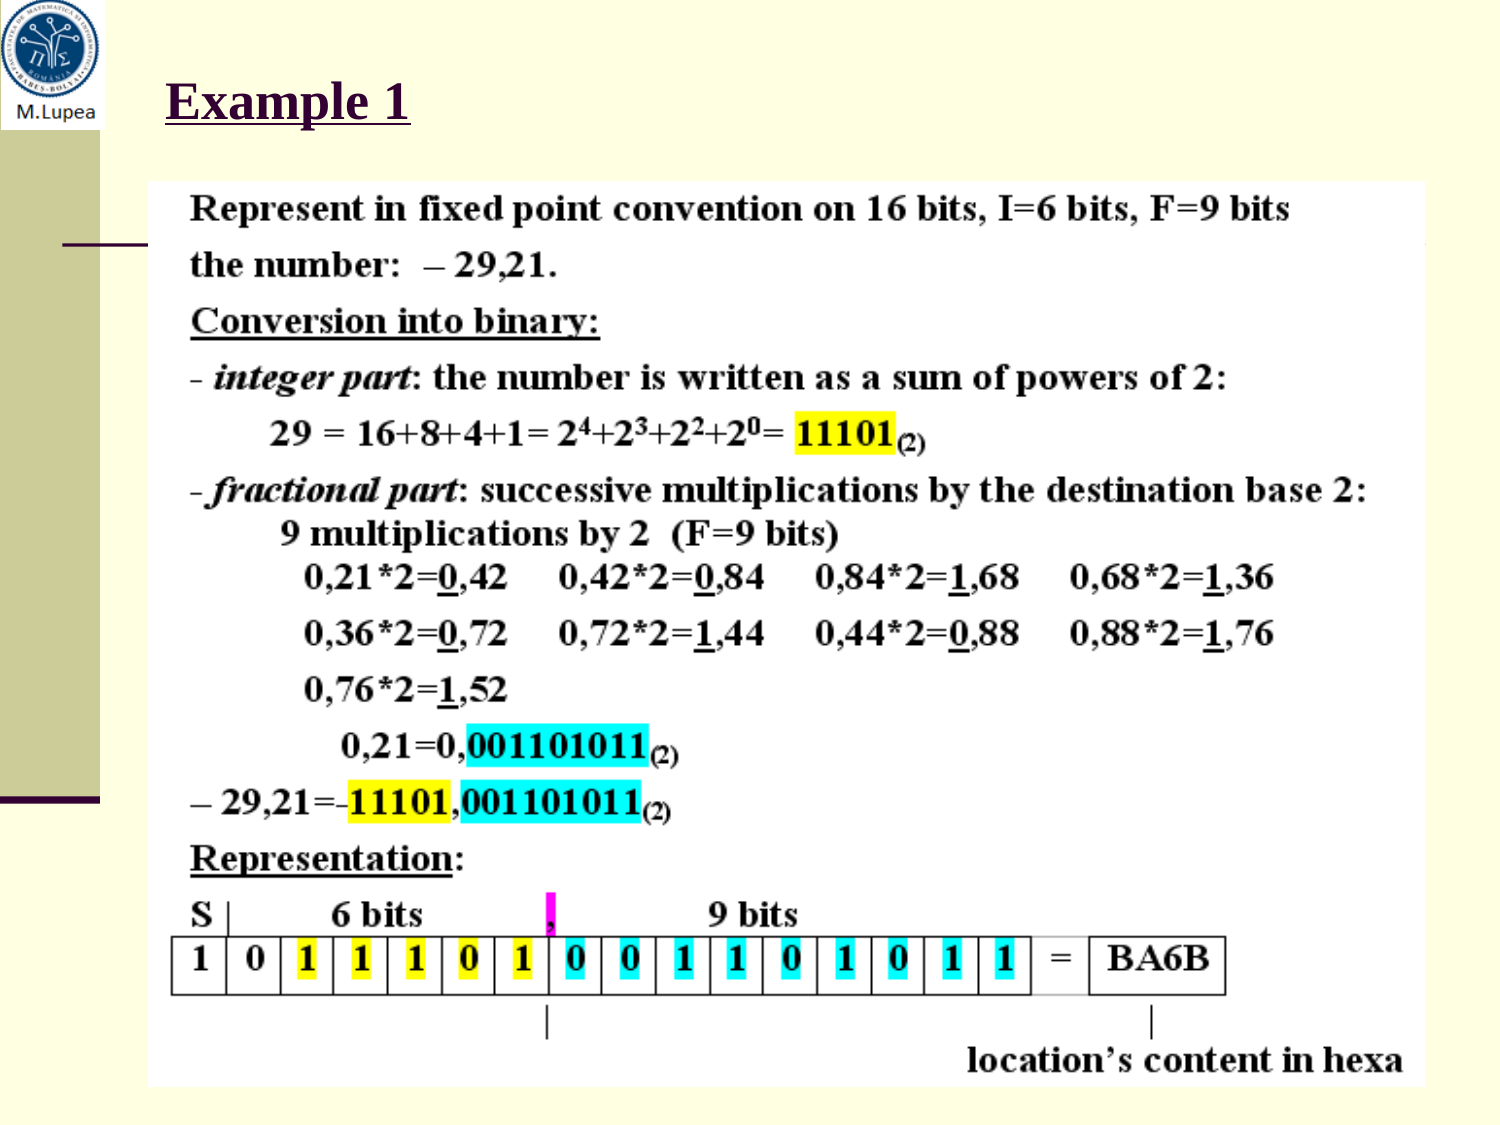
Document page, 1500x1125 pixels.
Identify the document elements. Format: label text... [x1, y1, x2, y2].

picture [1, 0, 106, 131]
title Example 1 [150, 45, 1425, 150]
picture [148, 181, 1426, 1087]
